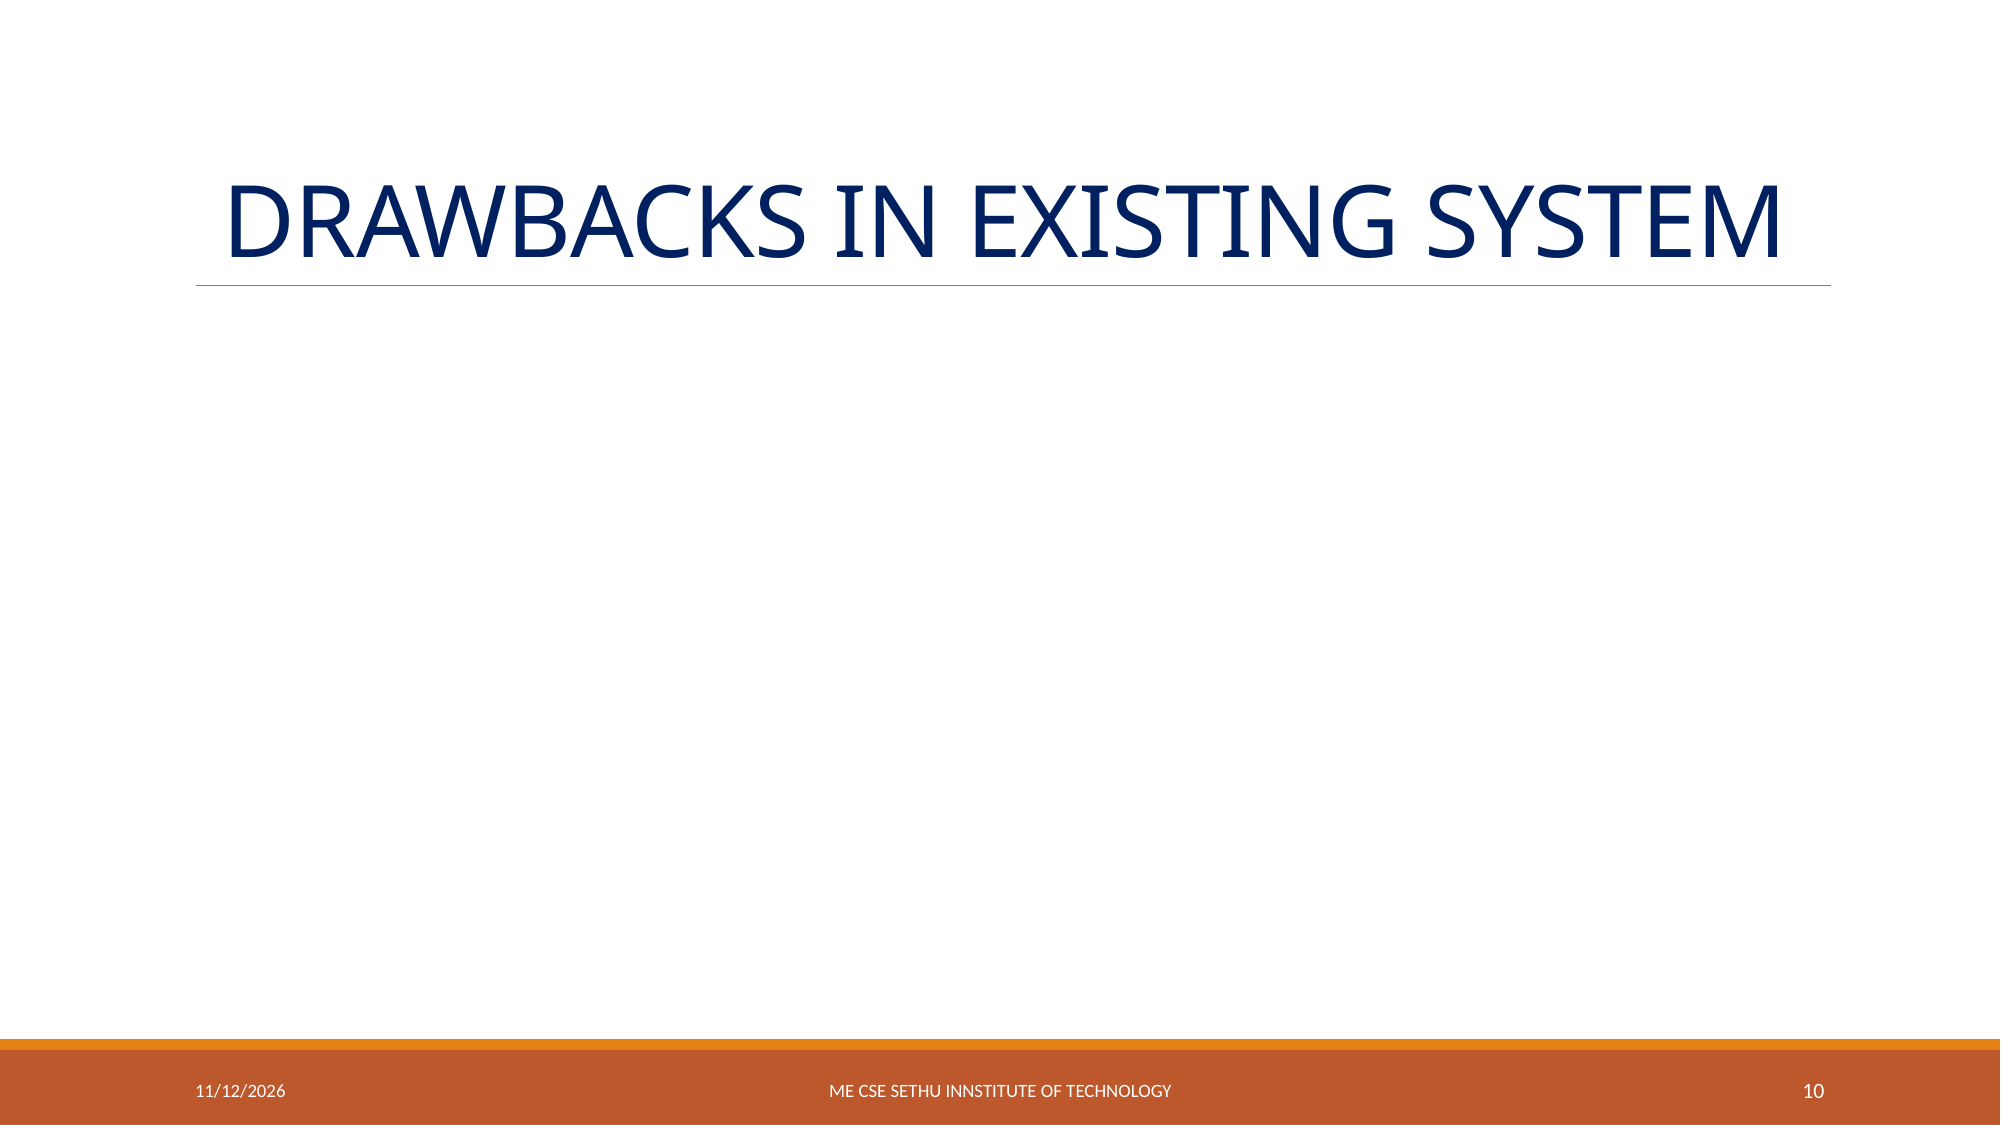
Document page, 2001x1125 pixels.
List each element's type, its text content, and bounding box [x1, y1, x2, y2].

slide_number 10 [1624, 1059, 1840, 1120]
title DRAWBACKS IN EXISTING SYSTEM [180, 47, 1830, 285]
footer ME CSE SETHU INNSTITUTE OF TECHNOLOGY [604, 1059, 1396, 1120]
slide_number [180, 1059, 586, 1120]
